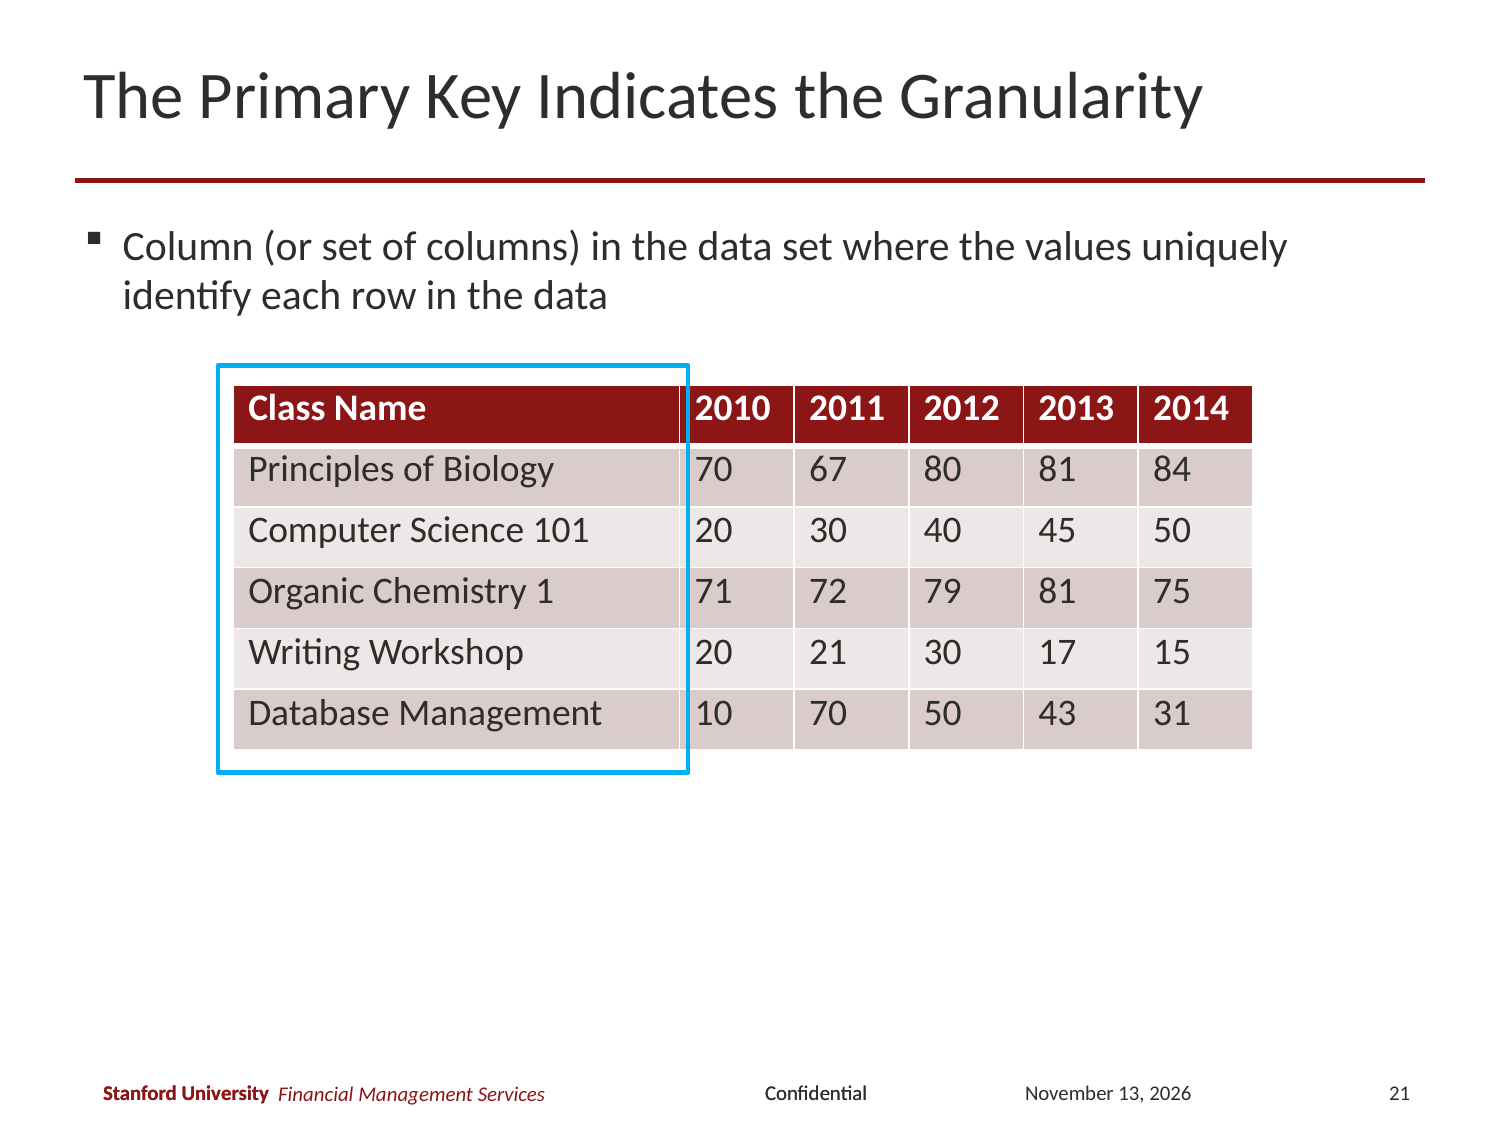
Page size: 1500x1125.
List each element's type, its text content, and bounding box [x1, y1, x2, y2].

table_header 2012 [910, 386, 1023, 443]
table_cell 81 [1024, 568, 1137, 628]
table_header 2013 [1024, 386, 1137, 443]
table_cell 80 [910, 449, 1023, 506]
table_cell 50 [1139, 508, 1252, 567]
table_cell 31 [1139, 690, 1252, 749]
footer Financial Management Services [263, 1062, 739, 1123]
table_cell 71 [690, 568, 793, 628]
table_cell 43 [1024, 690, 1137, 749]
table_cell 50 [910, 690, 1023, 749]
table_header 2011 [795, 386, 908, 443]
table_cell 30 [910, 629, 1023, 688]
table_cell 40 [910, 508, 1023, 567]
table_cell 70 [795, 690, 908, 749]
table_cell 17 [1024, 629, 1137, 688]
table_cell 79 [910, 568, 1023, 628]
title The Primary Key Indicates the Granularity [68, 26, 1418, 157]
table_cell 15 [1139, 629, 1252, 688]
table_cell 20 [690, 629, 793, 688]
table_cell 20 [690, 508, 793, 567]
table_header 2010 [690, 386, 793, 443]
table_cell 72 [795, 568, 908, 628]
table_cell 67 [795, 449, 908, 506]
table_cell 21 [795, 629, 908, 688]
slide_number 21 [1324, 1061, 1425, 1122]
table_cell 45 [1024, 508, 1137, 567]
table_header 2014 [1139, 386, 1252, 443]
table_cell 30 [795, 508, 908, 567]
table_cell 75 [1139, 568, 1252, 628]
table_cell 81 [1024, 449, 1137, 506]
text_box [216, 363, 690, 775]
table_cell 10 [690, 690, 793, 749]
table_cell 84 [1139, 449, 1252, 506]
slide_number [1010, 1061, 1218, 1122]
list Column (or set of columns) in the data set where the values uniquely identify each row in the data [69, 210, 1420, 954]
table_cell 70 [690, 449, 793, 506]
